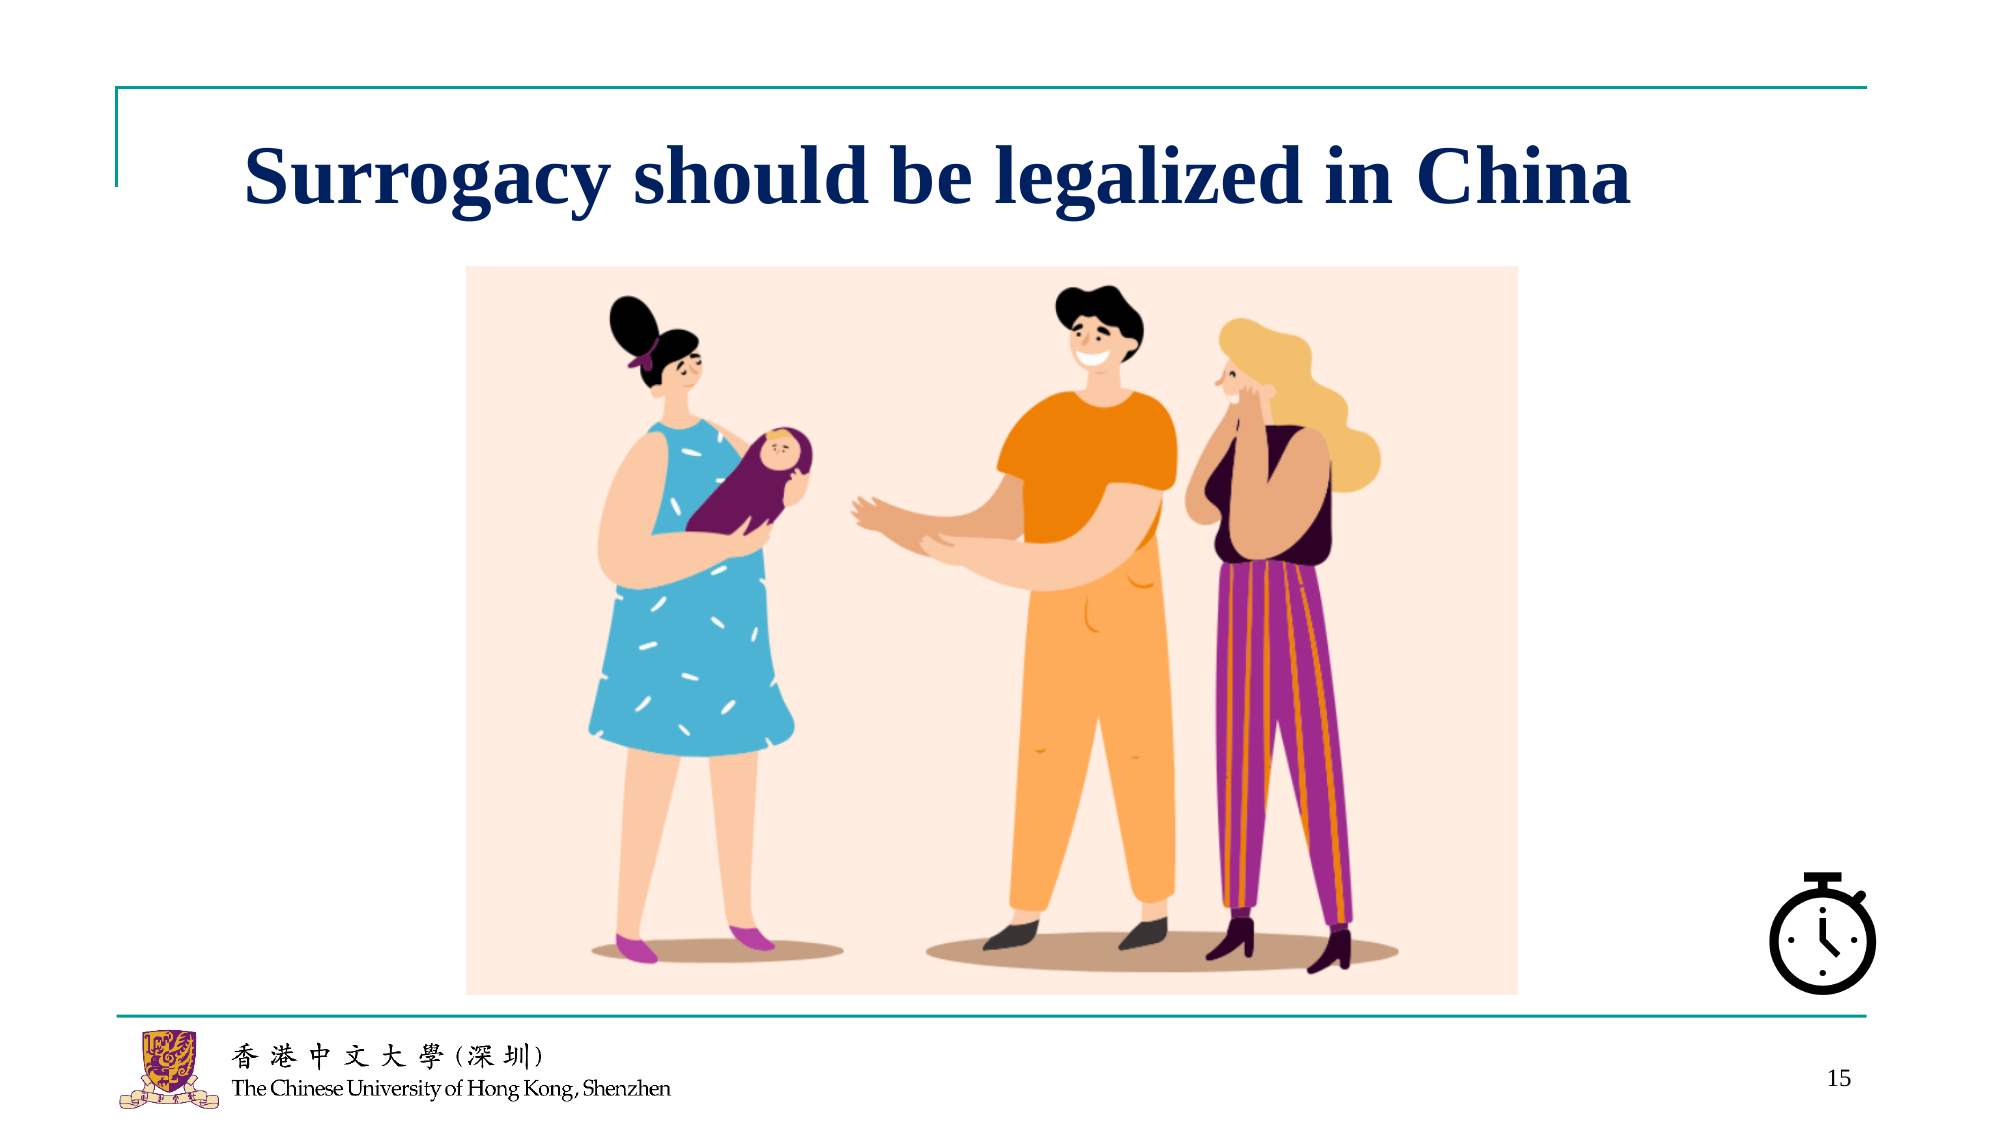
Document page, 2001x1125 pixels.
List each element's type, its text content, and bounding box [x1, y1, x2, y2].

picture [67, 995, 723, 1125]
picture [1747, 858, 1898, 1009]
slide_number 15 [1399, 1023, 1867, 1100]
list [465, 266, 1518, 996]
title Surrogacy should be legalized in China [228, 112, 1946, 259]
